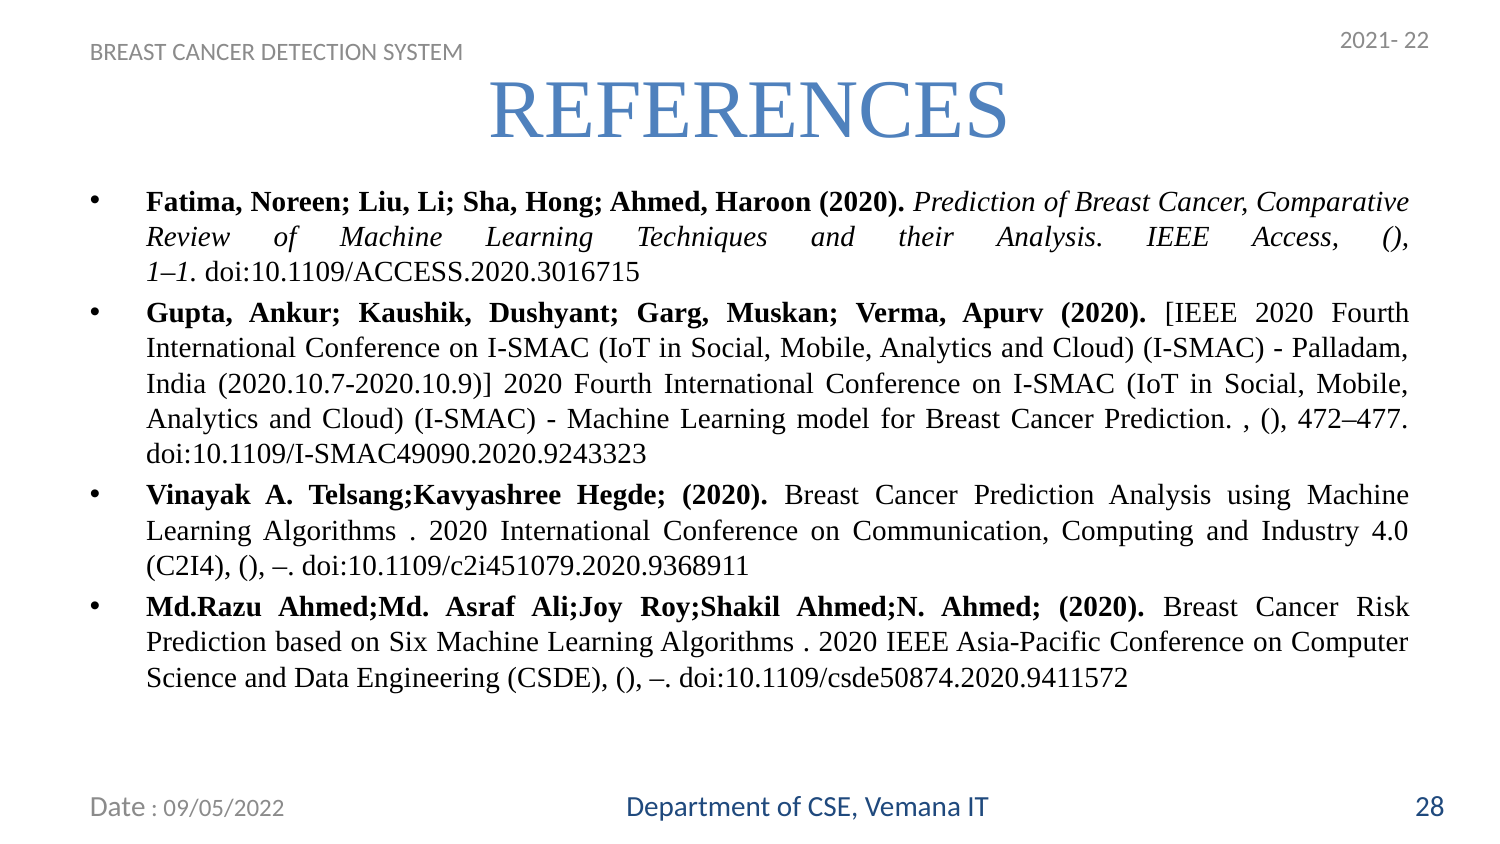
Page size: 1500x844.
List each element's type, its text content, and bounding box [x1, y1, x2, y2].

text_box 2021- 22 [1325, 9, 1488, 67]
text_box BREAST CANCER DETECTION SYSTEM [75, 33, 538, 67]
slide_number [75, 782, 425, 827]
title REFERENCES [75, 33, 1425, 175]
text_box 28 [1349, 782, 1460, 827]
footer Department of CSE, Vemana IT [512, 782, 1004, 827]
list Fatima, Noreen; Liu, Li; Sha, Hong; Ahmed, Haroon (2020). Prediction of Breast Cancer, Comparative Review of Machine Learning Techniques and their Analysis. IEEE Access, (), 1–1. doi:10.1109/ACCESS.2020.3016715 Gupta, Ankur; Kaushik, Dushyant; Garg, Muskan; Verma, Apurv (2020). [IEEE 2020 Fourth International Conference on I-SMAC (IoT in Social, Mobile, Analytics and Cloud) (I-SMAC) - Palladam, India (2020.10.7-2020.10.9)] 2020 Fourth International Conference on I-SMAC (IoT in Social, Mobile, Analytics and Cloud) (I-SMAC) - Machine Learning model for Breast Cancer Prediction. , (), 472–477. doi:10.1109/I-SMAC49090.2020.9243323 Vinayak A. Telsang;Kavyashree Hegde; (2020). Breast Cancer Prediction Analysis using Machine Learning Algorithms . 2020 International Conference on Communication, Computing and Industry 4.0 (C2I4), (), –. doi:10.1109/c2i451079.2020.9368911 Md.Razu Ahmed;Md. Asraf Ali;Joy Roy;Shakil Ahmed;N. Ahmed; (2020). Breast Cancer Risk Prediction based on Six Machine Learning Algorithms . 2020 IEEE Asia-Pacific Conference on Computer Science and Data Engineering (CSDE), (), –. doi:10.1109/csde50874.2020.9411572 [75, 175, 1425, 714]
